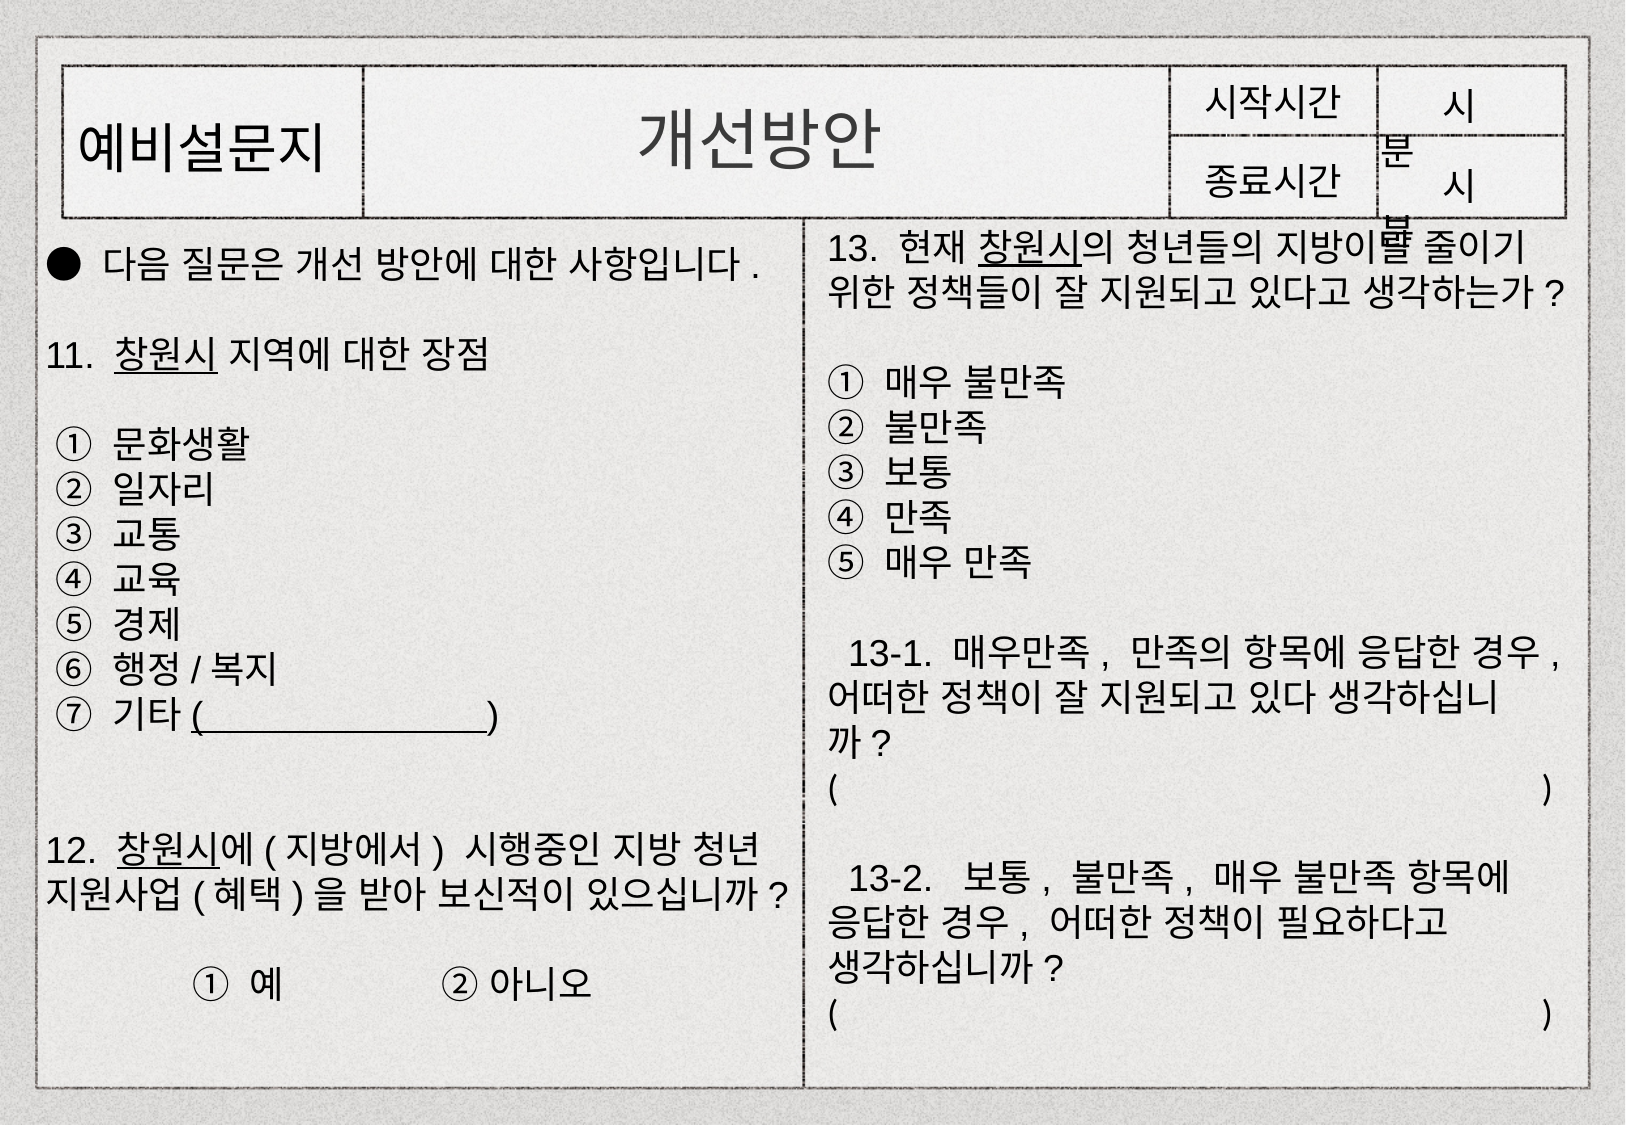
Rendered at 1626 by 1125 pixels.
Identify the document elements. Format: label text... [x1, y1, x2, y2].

text_box 예비설문지 [62, 107, 379, 233]
picture [0, 0, 1626, 1125]
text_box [1189, 71, 1599, 217]
text_box ● 다음 질문은 개선 방안에 대한 사항입니다. 11. 창원시 지역에 대한 장점 ① 문화생활 ② 일자리 ③ 교통 ④ 교육 ⑤ 경제 ⑥ 행정/복지 ⑦ 기타( ) 12. 창원시에(지방에서) 시행중인 지방 청년 지원사업(혜택)을 받아 보신적이 있으십니까? ① 예 ② 아니오 [30, 233, 836, 1125]
text_box 13. 현재 창원시의 청년들의 지방이탈 줄이기 위한 정책들이 잘 지원되고 있다고 생각하는가? ① 매우 불만족 ② 불만족 ③ 보통 ④ 만족 ⑤ 매우 만족 13-1. 매우만족, 만족의 항목에 응답한 경우, 어떠한 정책이 잘 지원되고 있다 생각하십니까? ( ) 13-2. 보통, 불만족, 매우 불만족 항목에 응답한 경우, 어떠한 정책이 필요하다고 생각하십니까? ( ) [812, 216, 1584, 1042]
text_box 개선방안 [401, 90, 1148, 185]
